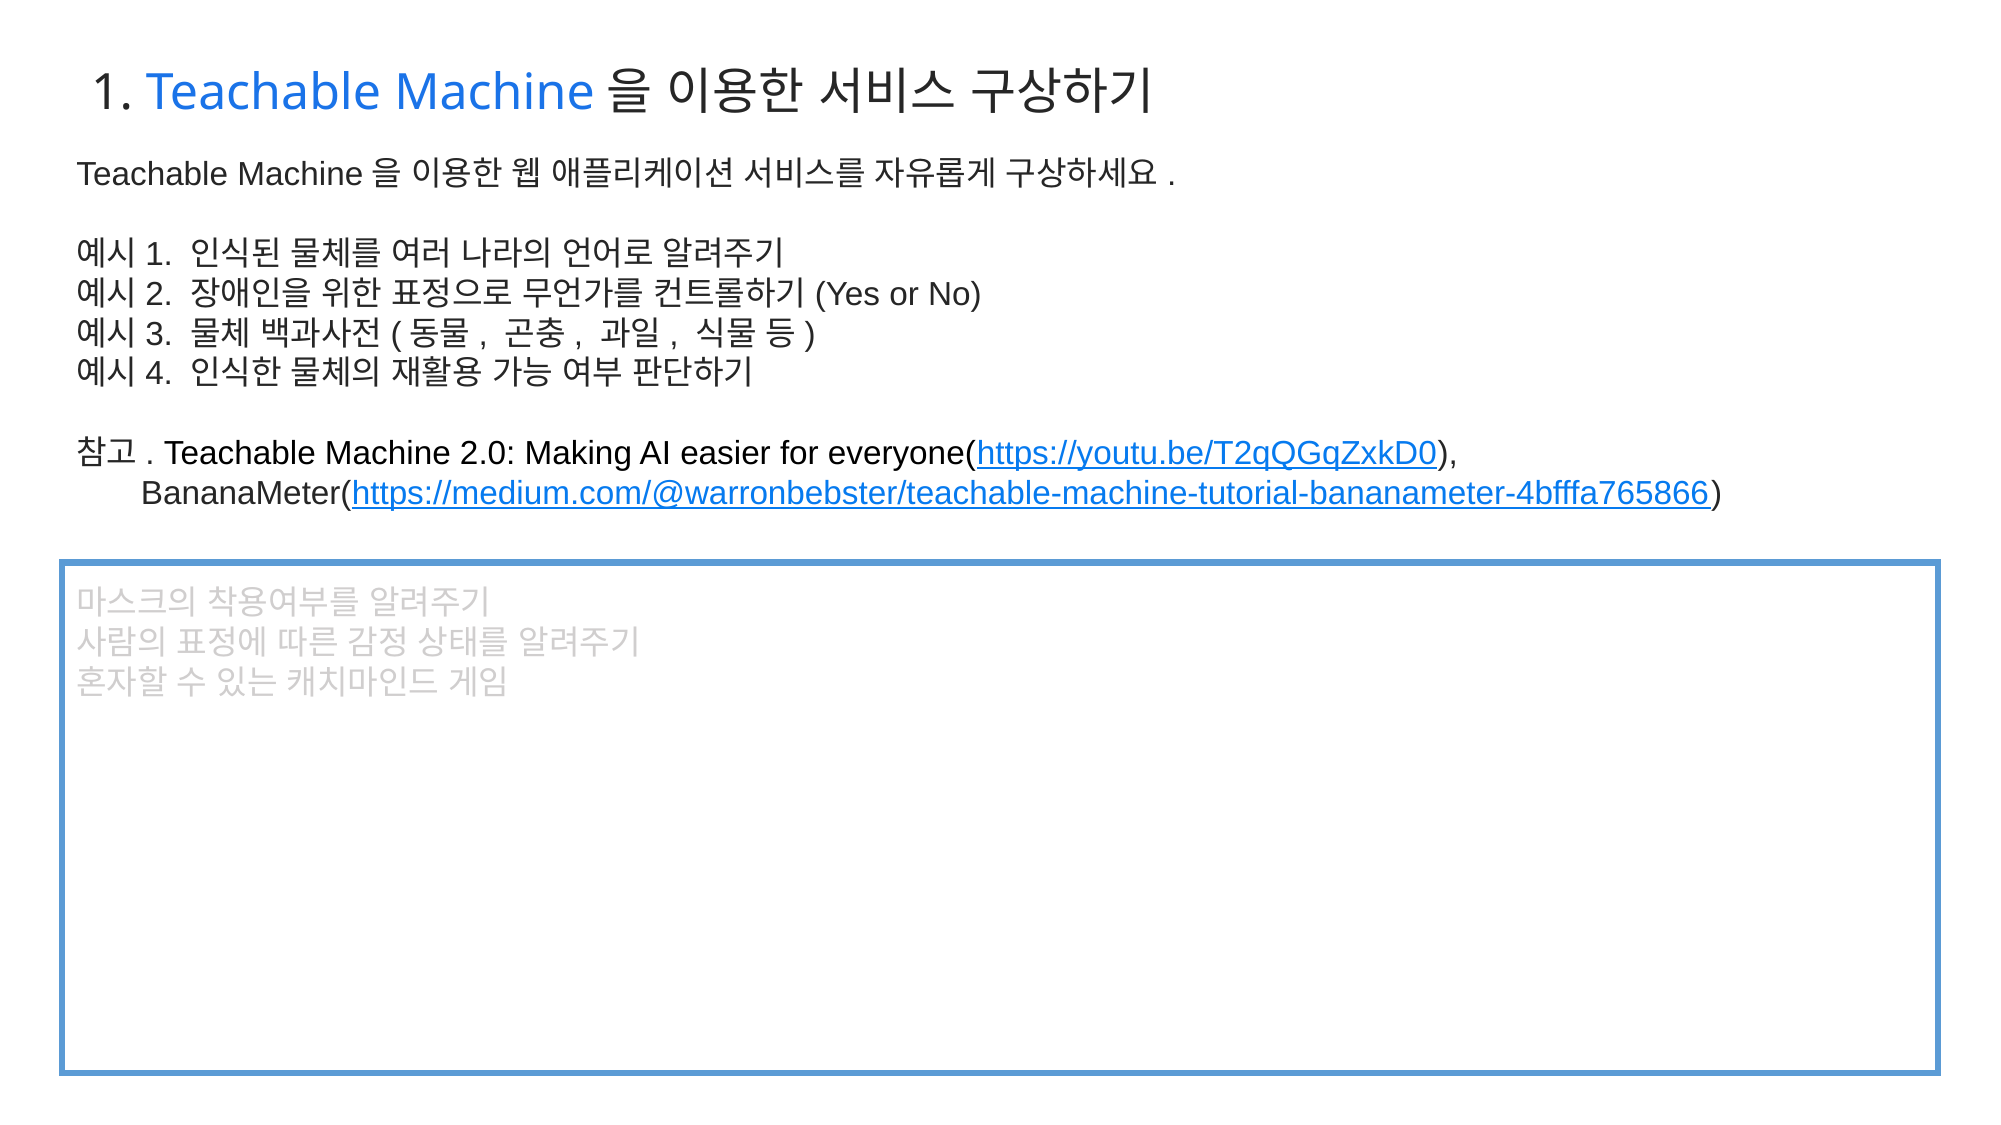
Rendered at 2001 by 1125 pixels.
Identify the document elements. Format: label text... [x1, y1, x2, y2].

text_box [61, 561, 1939, 573]
text_box 1. Teachable Machine을 이용한 서비스 구상하기 [76, 51, 1170, 127]
text_box [61, 749, 1939, 1074]
text_box Teachable Machine을 이용한 웹 애플리케이션 서비스를 자유롭게 구상하세요. 예시1. 인식된 물체를 여러 나라의 언어로 알려주기 예시2. 장애인을 위한 표정으로 무언가를 컨트롤하기(Yes or No) 예시3. 물체 백과사전(동물, 곤충, 과일, 식물 등) 예시4. 인식한 물체의 재활용 가능 여부 판단하기 참고. Teachable Machine 2.0: Making AI easier for everyone(https://youtu.be/T2qQGqZxkD0), BananaMeter(https://medium.com/@warronbebster/teachable-machine-tutorial-bananameter-4bfffa765866) [61, 144, 1939, 519]
text_box 마스크의 착용여부를 알려주기 사람의 표정에 따른 감정 상태를 알려주기 혼자할 수 있는 캐치마인드 게임 [61, 573, 1939, 749]
